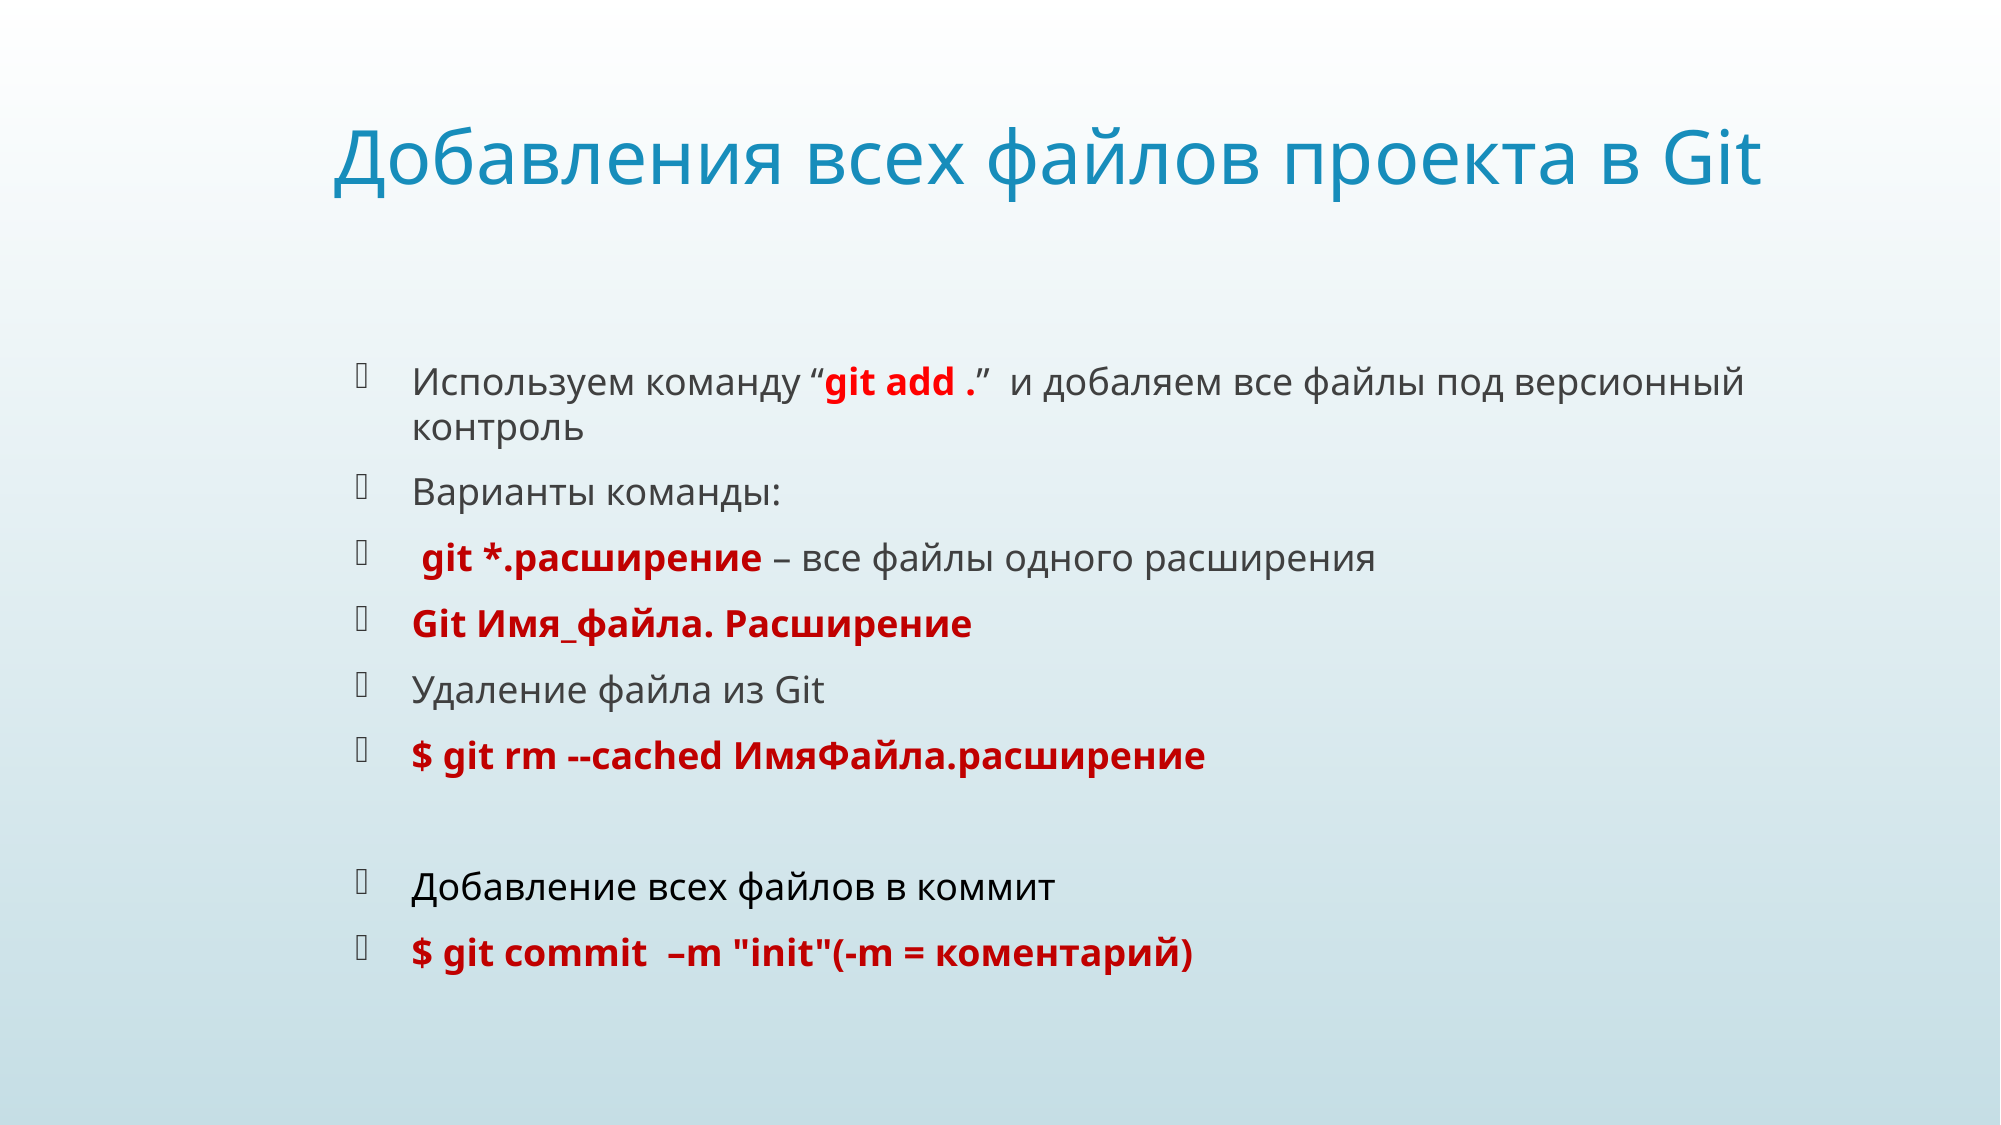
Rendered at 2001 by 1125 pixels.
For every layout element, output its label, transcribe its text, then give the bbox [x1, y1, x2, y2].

list Используем команду “git add .” и добаляем все файлы под версионный контроль Варианты команды: git *.расширение – все файлы одного расширения Git Имя_файла. Расширение Удаление файла из Git $ git rm --cached ИмяФайла.расширение Добавление всех файлов в коммит $ git commit –m "init"(-m = коментарий) [347, 349, 1888, 1084]
title Добавления всех файлов проекта в Git [326, 101, 1888, 313]
